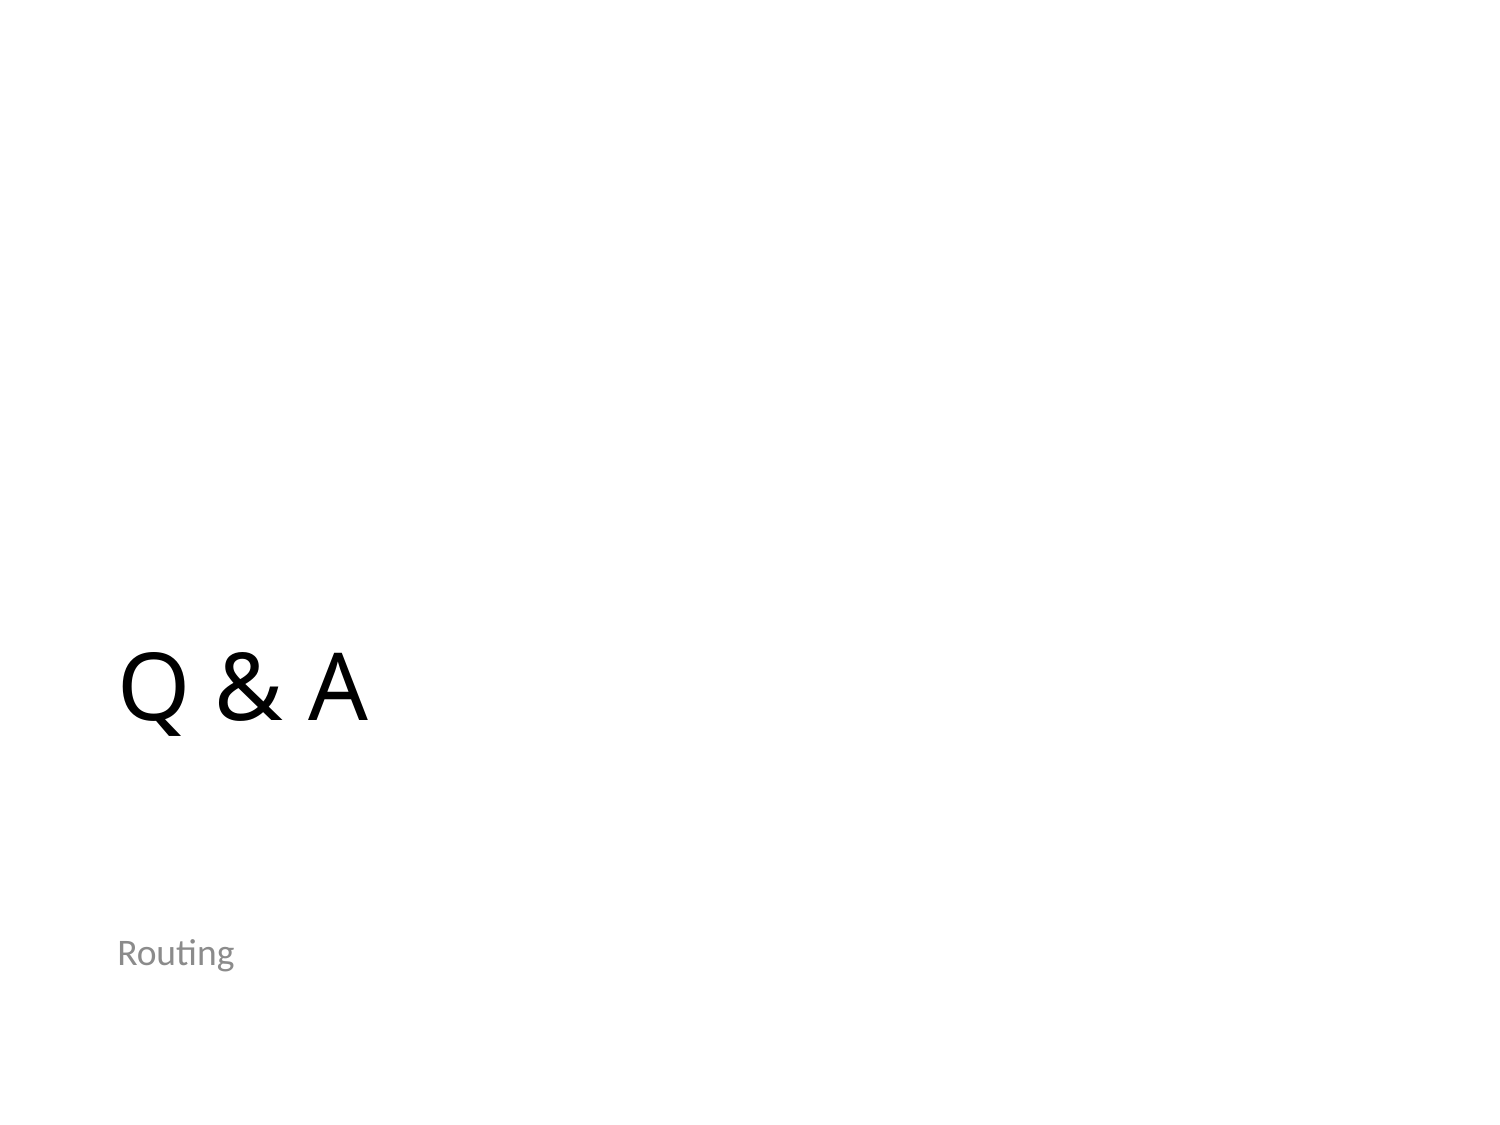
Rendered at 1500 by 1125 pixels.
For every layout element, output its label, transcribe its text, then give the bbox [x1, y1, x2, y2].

list Routing [102, 752, 1397, 999]
title Q & A [102, 280, 1397, 749]
